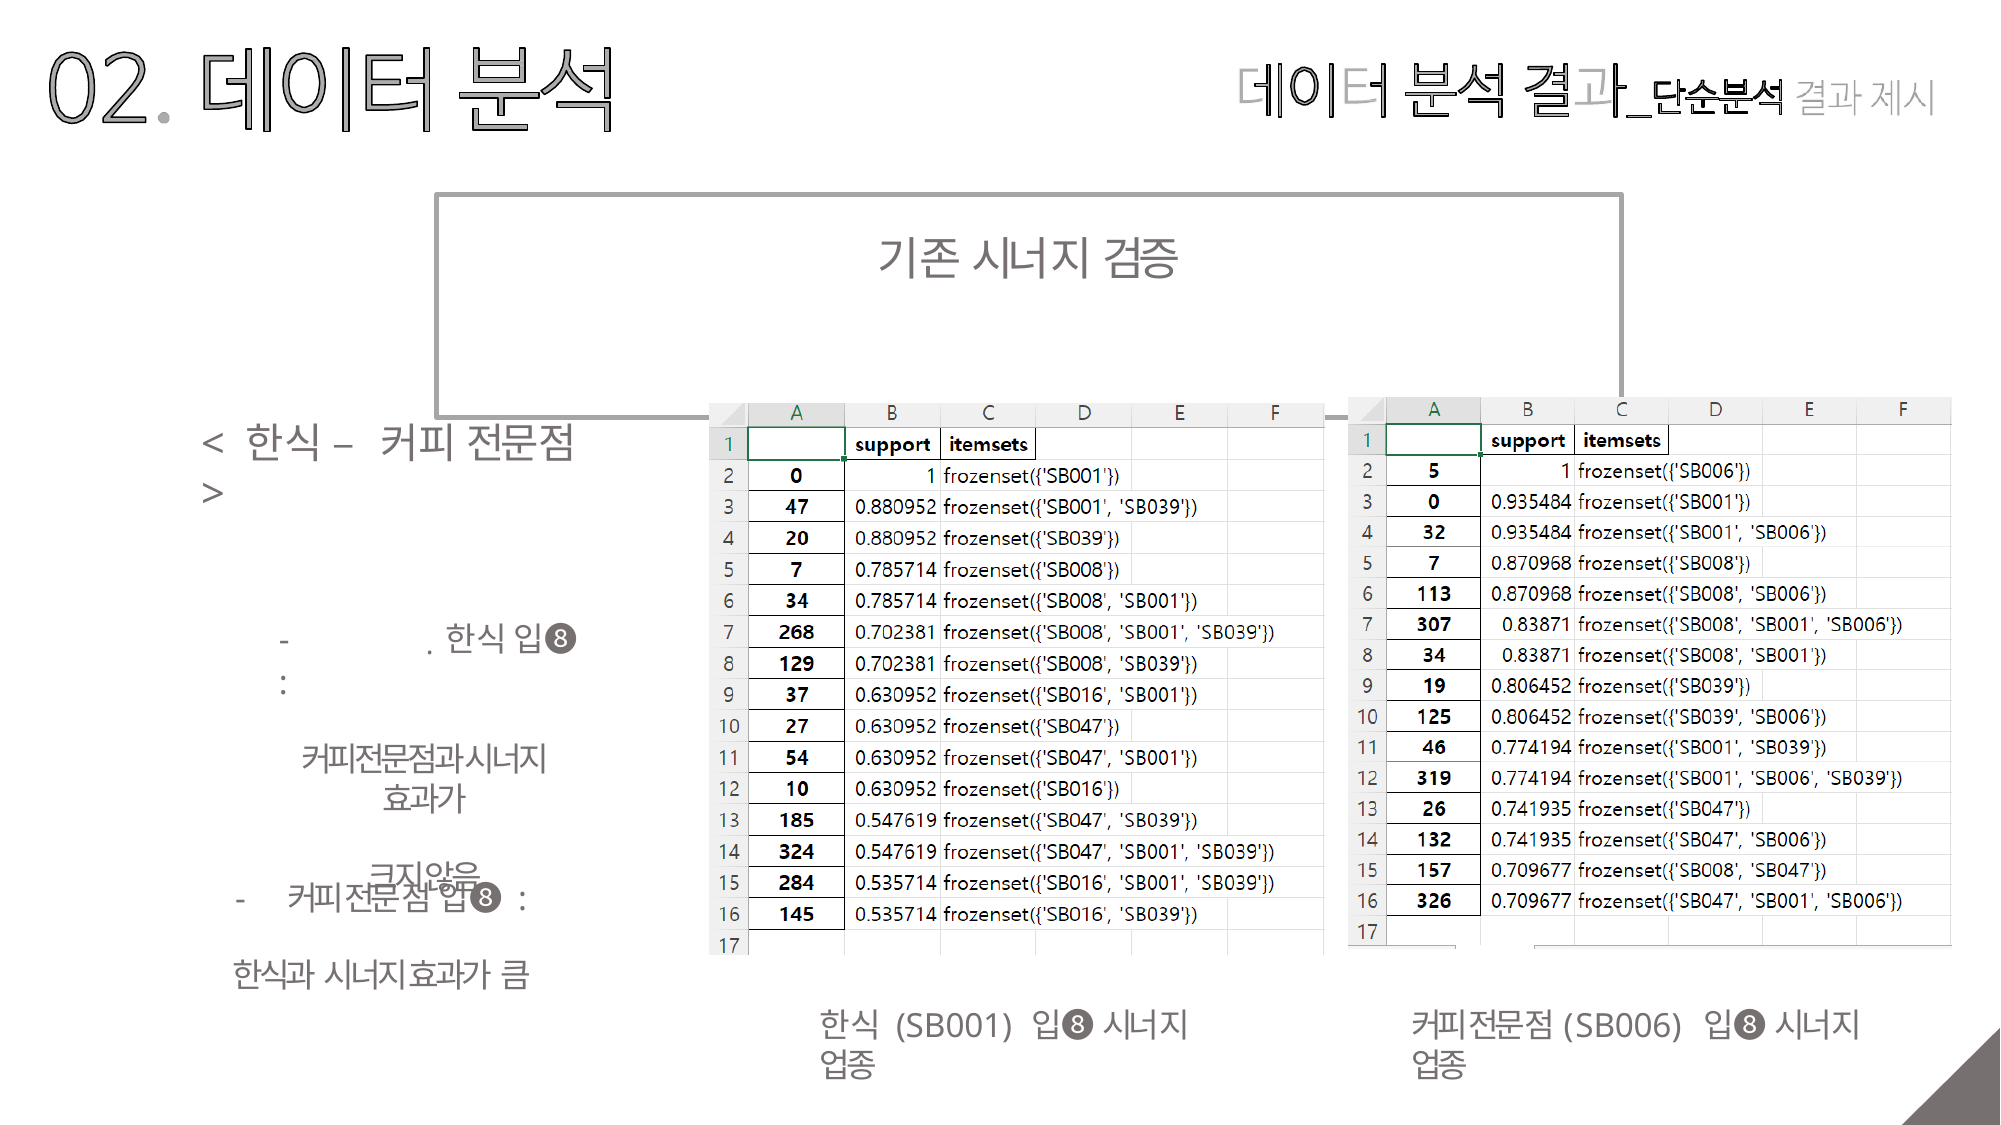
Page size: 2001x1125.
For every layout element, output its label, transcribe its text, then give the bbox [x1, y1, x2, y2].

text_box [1238, 63, 1386, 119]
picture [157, 110, 170, 124]
text_box < 한식 – 커피 전문점 > - .한식 입❽ : 커피전문점과 시너지 효과가 크지 않음 [177, 414, 582, 896]
text_box 커피전문점(SB006) 입❽ 시너지 업종 [1409, 1001, 1920, 1084]
text_box 한식 (SB001) 입❽ 시너지 업종 [817, 1001, 1241, 1084]
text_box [48, 51, 147, 125]
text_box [458, 47, 611, 133]
picture [1794, 79, 1933, 116]
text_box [203, 46, 431, 133]
title 기존 시너지 검증 [436, 194, 1622, 418]
picture [1348, 397, 1952, 949]
text_box - 커피전문점 입❽ : 한식과 시너지 효과가 큼 [230, 874, 554, 995]
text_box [1404, 63, 1504, 119]
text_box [1524, 63, 1783, 119]
picture [709, 403, 1325, 955]
